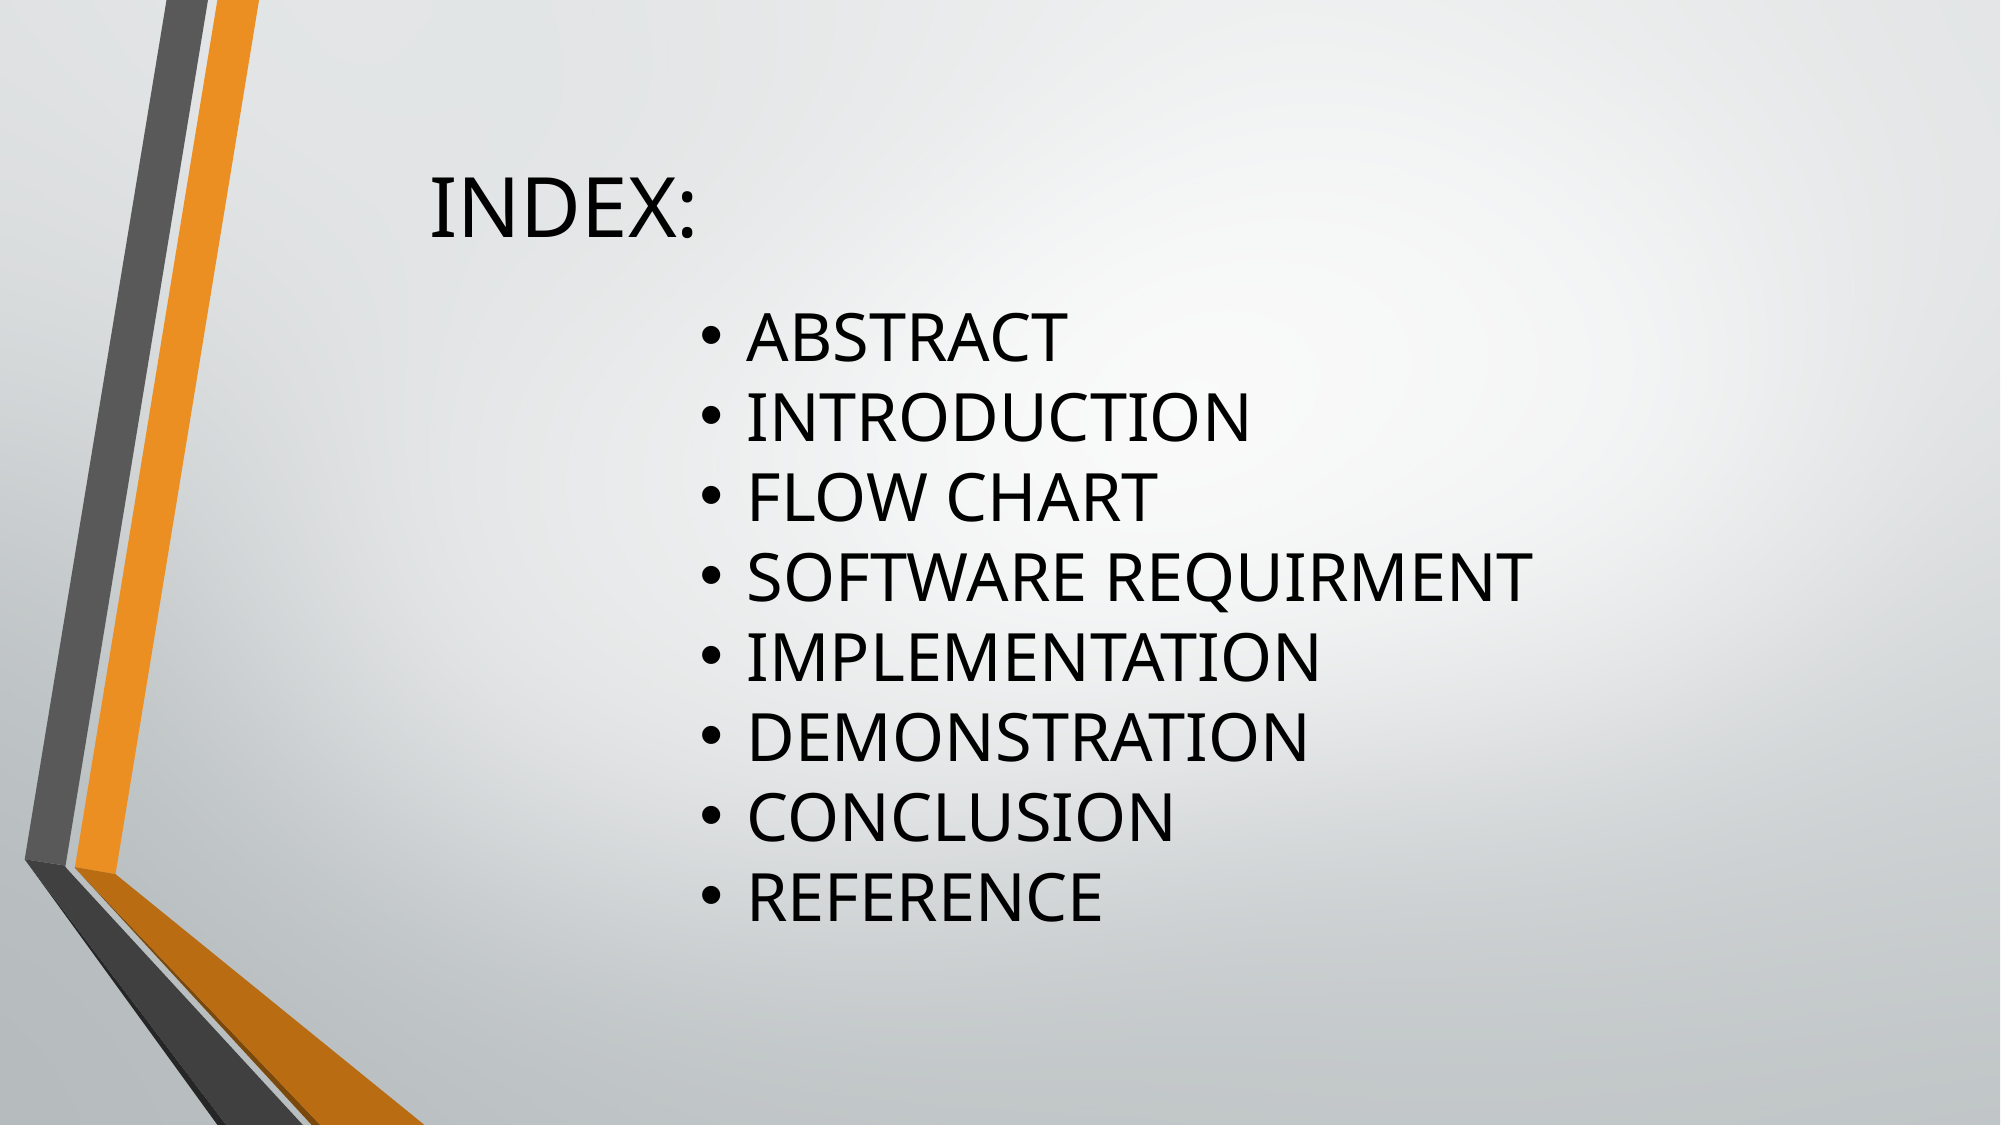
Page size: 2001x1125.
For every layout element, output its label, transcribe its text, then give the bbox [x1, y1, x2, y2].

text_box ABSTRACT INTRODUCTION FLOW CHART SOFTWARE REQUIRMENT IMPLEMENTATION DEMONSTRATION CONCLUSION REFERENCE [684, 287, 1764, 987]
title INDEX: [222, 62, 842, 346]
